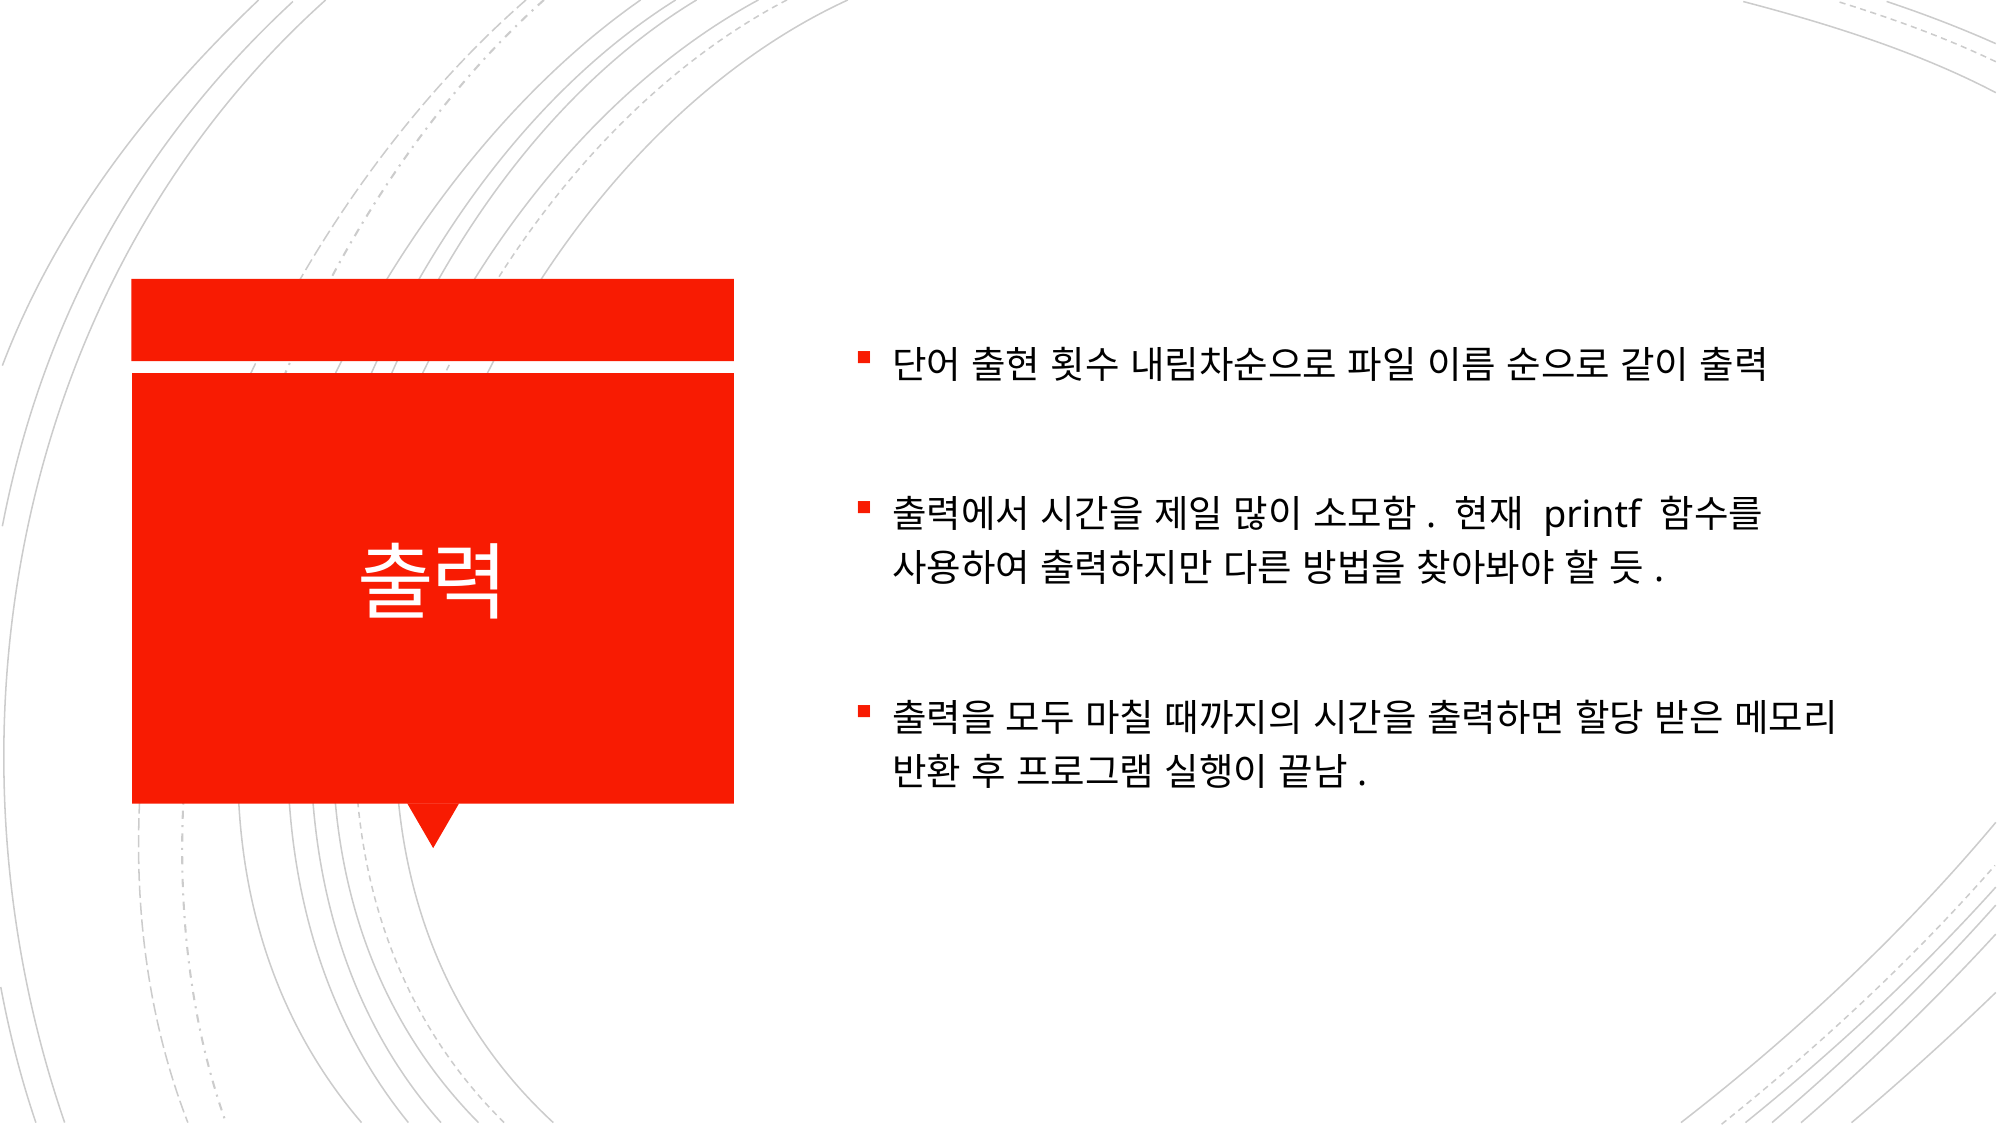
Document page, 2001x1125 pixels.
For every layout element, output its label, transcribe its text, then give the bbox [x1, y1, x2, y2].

list 단어 출현 횟수 내림차순으로 파일 이름 순으로 같이 출력 출력에서 시간을 제일 많이 소모함. 현재 printf 함수를 사용하여 출력하지만 다른 방법을 찾아봐야 할 듯. 출력을 모두 마칠 때까지의 시간을 출력하면 할당 받은 메모리 반환 후 프로그램 실행이 끝남. [839, 131, 1871, 993]
title 출력 [145, 385, 720, 789]
